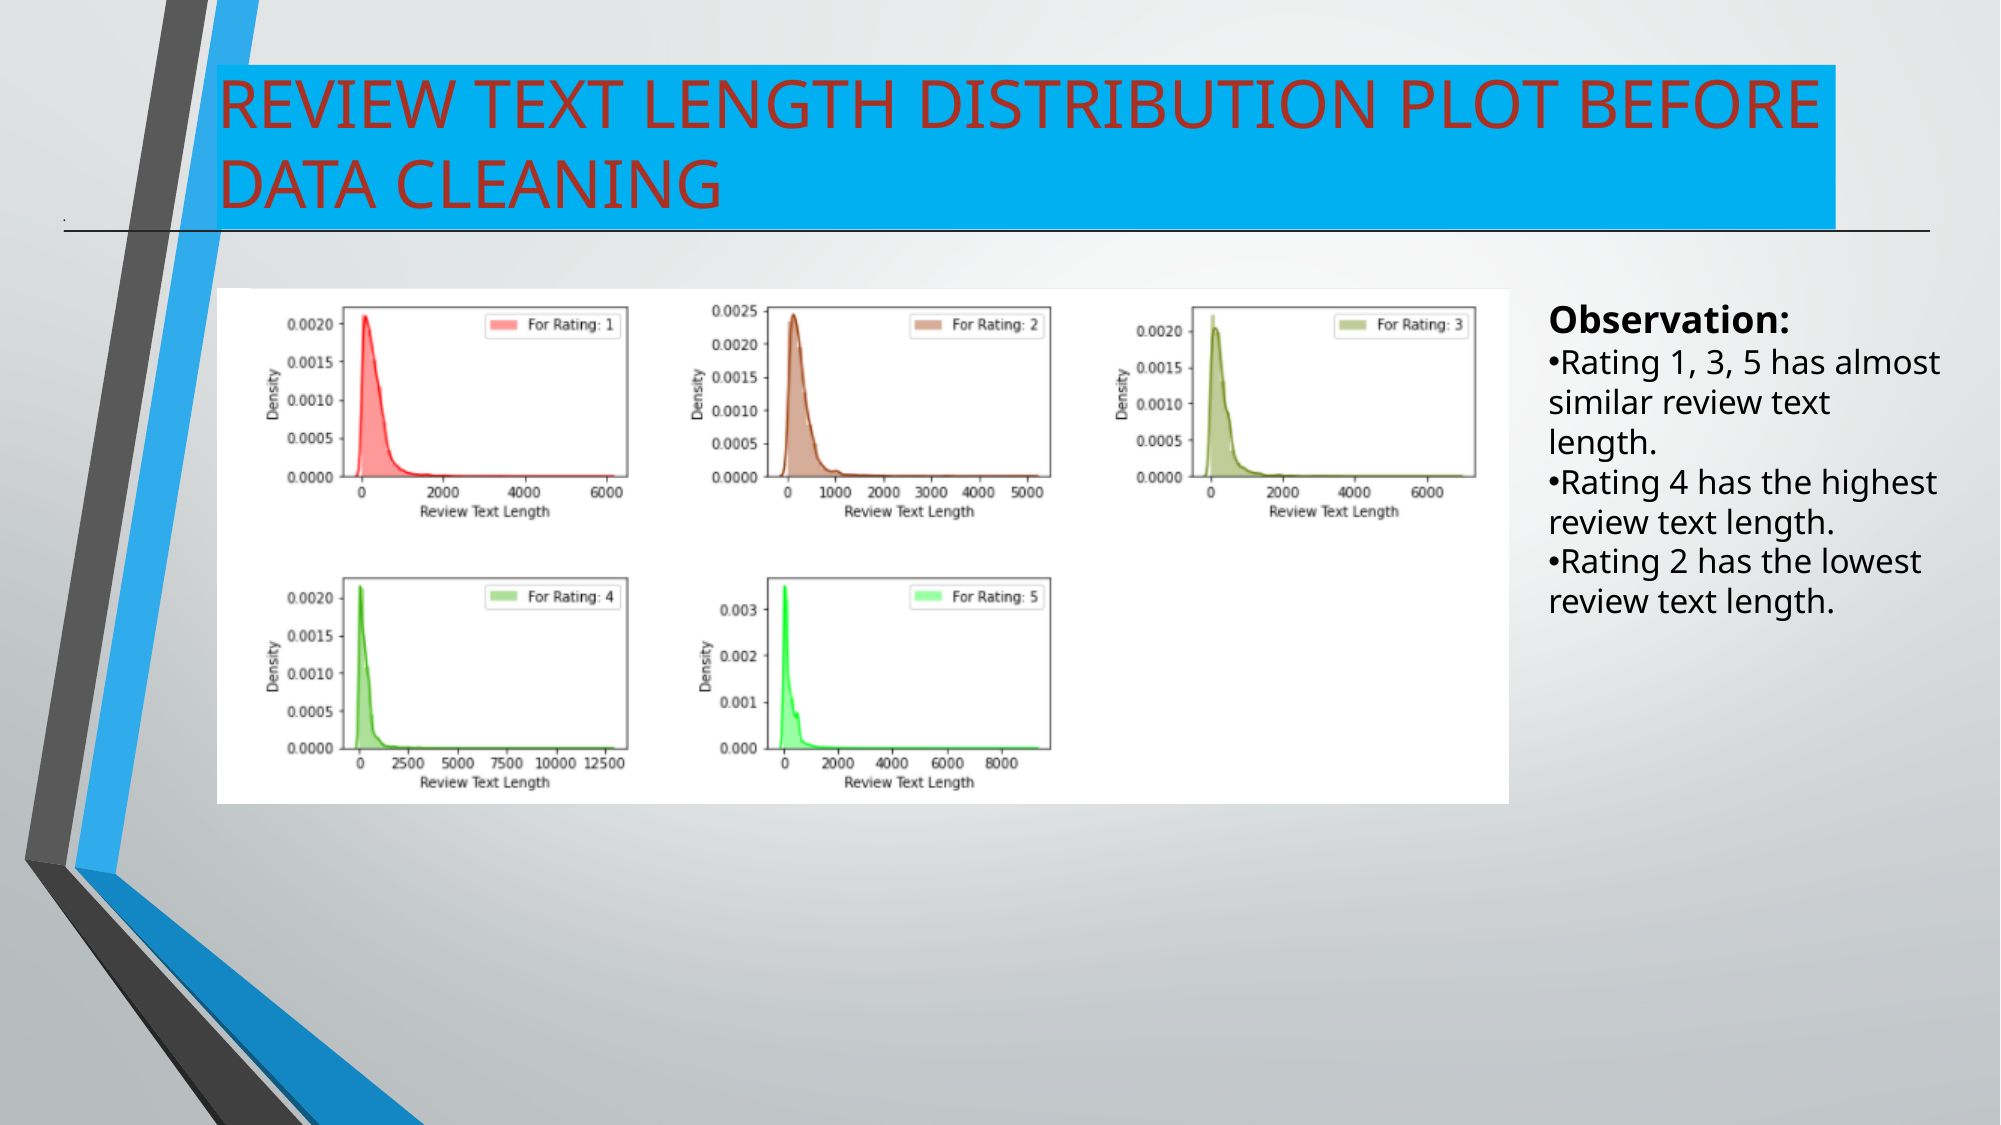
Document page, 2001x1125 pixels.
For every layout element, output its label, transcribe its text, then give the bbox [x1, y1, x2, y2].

title Review text length Distribution Plot BEFORE DATA CLEANING [217, 64, 1836, 230]
list [63, 238, 1509, 1034]
text_box Observation: Rating 1, 3, 5 has almost similar review text length. Rating 4 has the highest review text length. Rating 2 has the lowest review text length. [1533, 288, 1962, 628]
picture [216, 288, 1510, 804]
